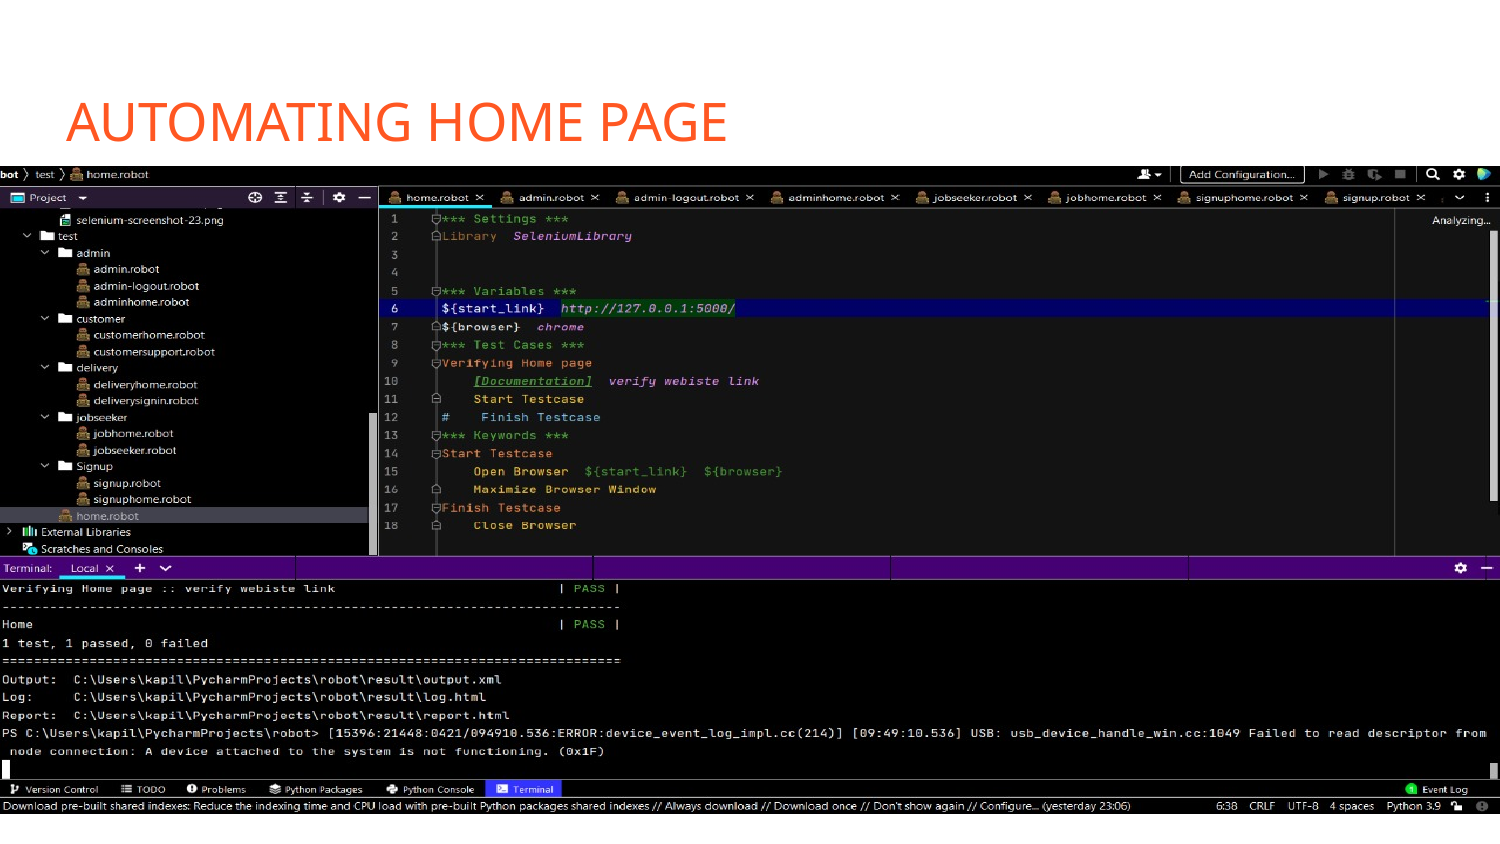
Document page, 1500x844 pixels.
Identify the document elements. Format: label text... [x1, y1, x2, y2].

title AUTOMATING HOME PAGE [51, 72, 1449, 165]
picture [0, 166, 1500, 814]
